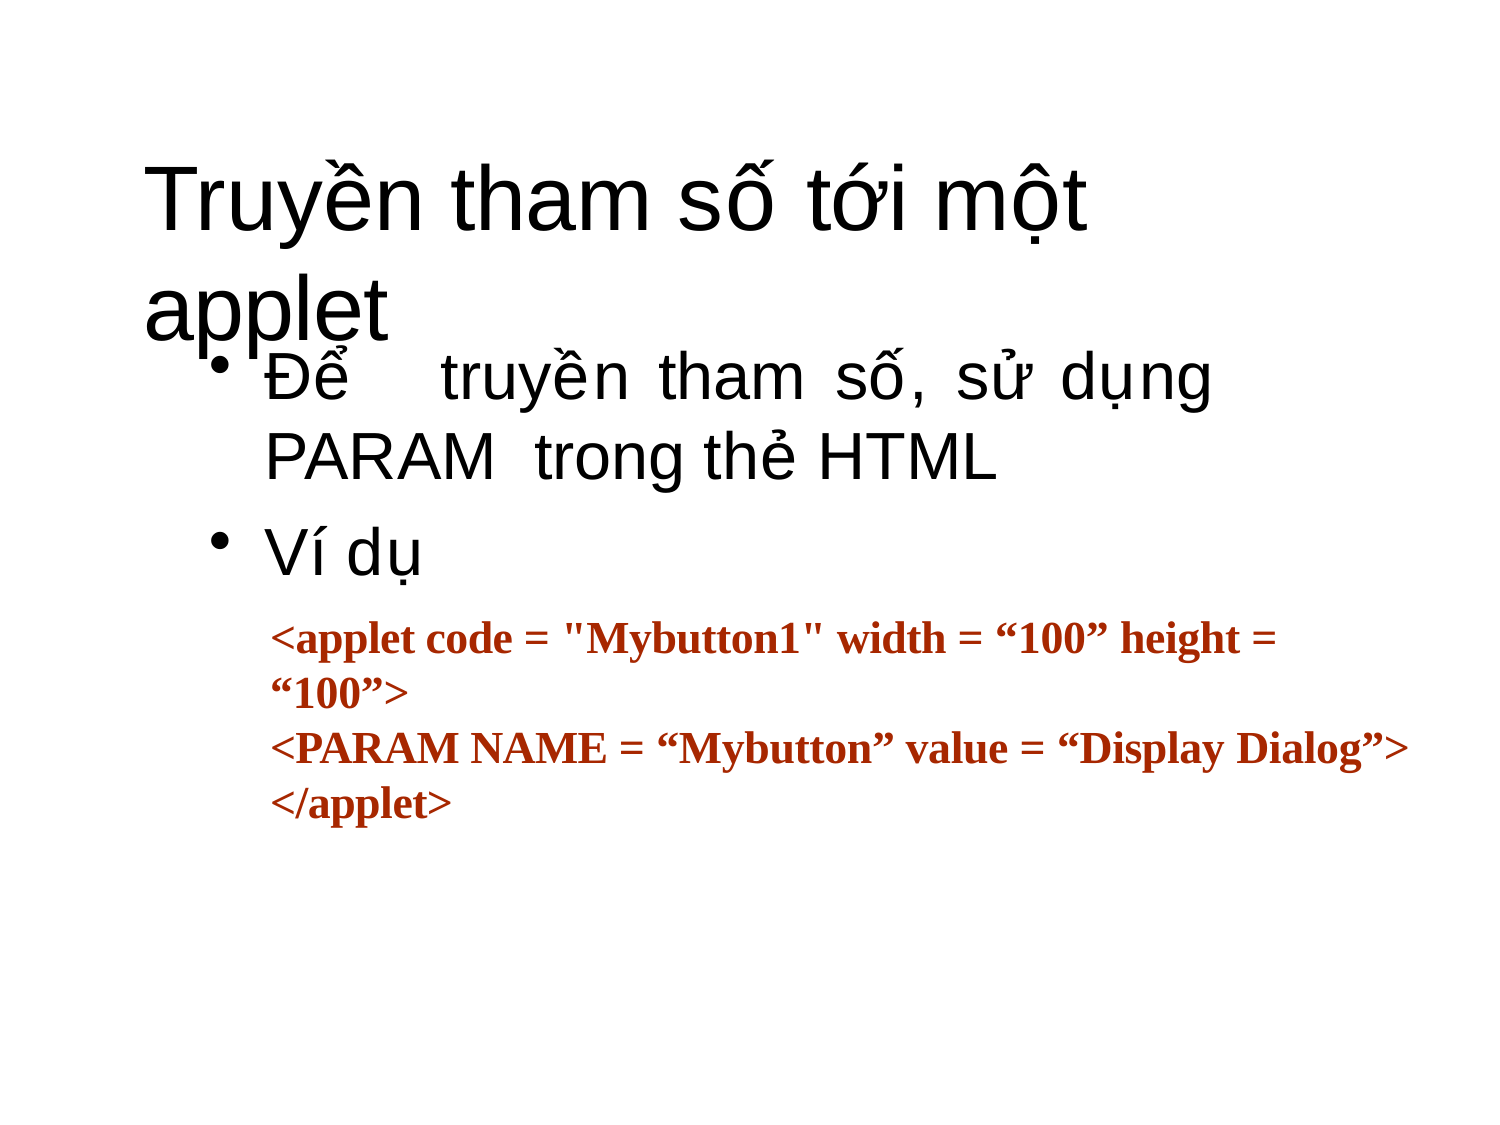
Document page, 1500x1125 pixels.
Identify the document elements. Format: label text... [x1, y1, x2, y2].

text_box Để truyền tham số, sử dụng PARAM trong thẻ HTML Ví dụ <applet code = "Mybutton1" width = “100” height = “100”> <PARAM NAME = “Mybutton” value = “Display Dialog”> </applet> [206, 330, 1429, 828]
title Truyền tham số tới một applet [141, 136, 1360, 359]
